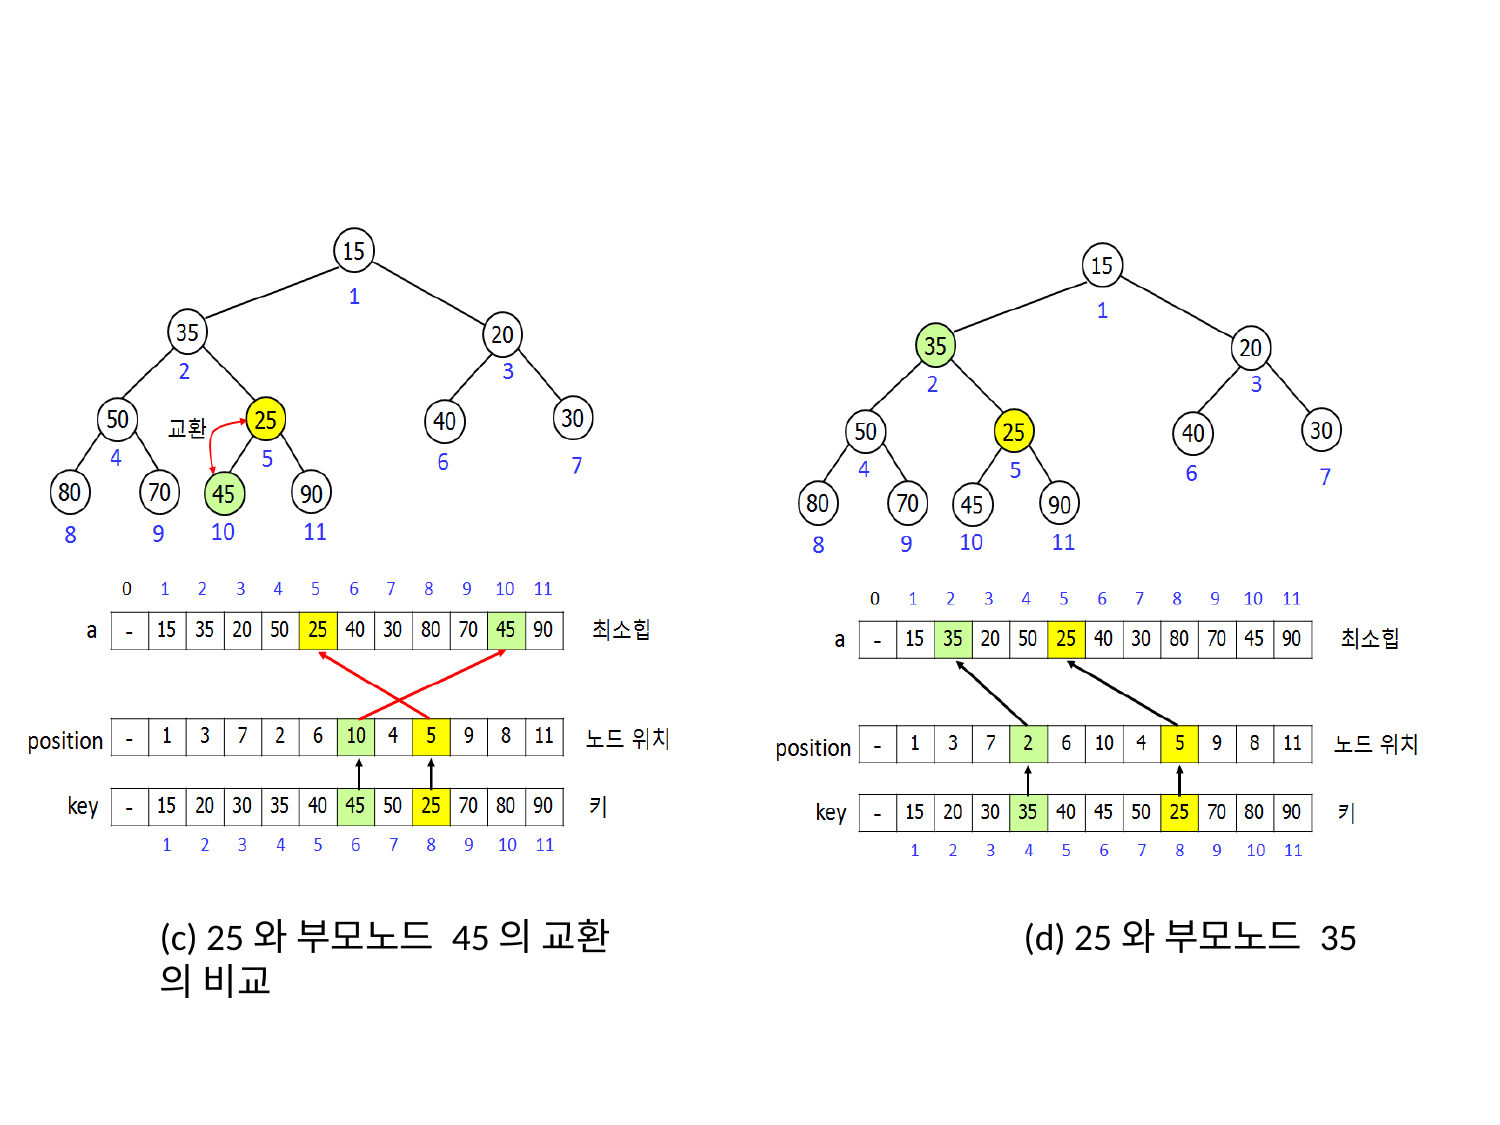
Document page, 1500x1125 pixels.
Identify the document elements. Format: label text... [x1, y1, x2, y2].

picture [772, 242, 1427, 876]
text_box (c) 25와 부모노드 45의 교환 (d) 25와 부모노드 35의 비교 [144, 906, 1398, 1011]
picture [24, 227, 681, 861]
